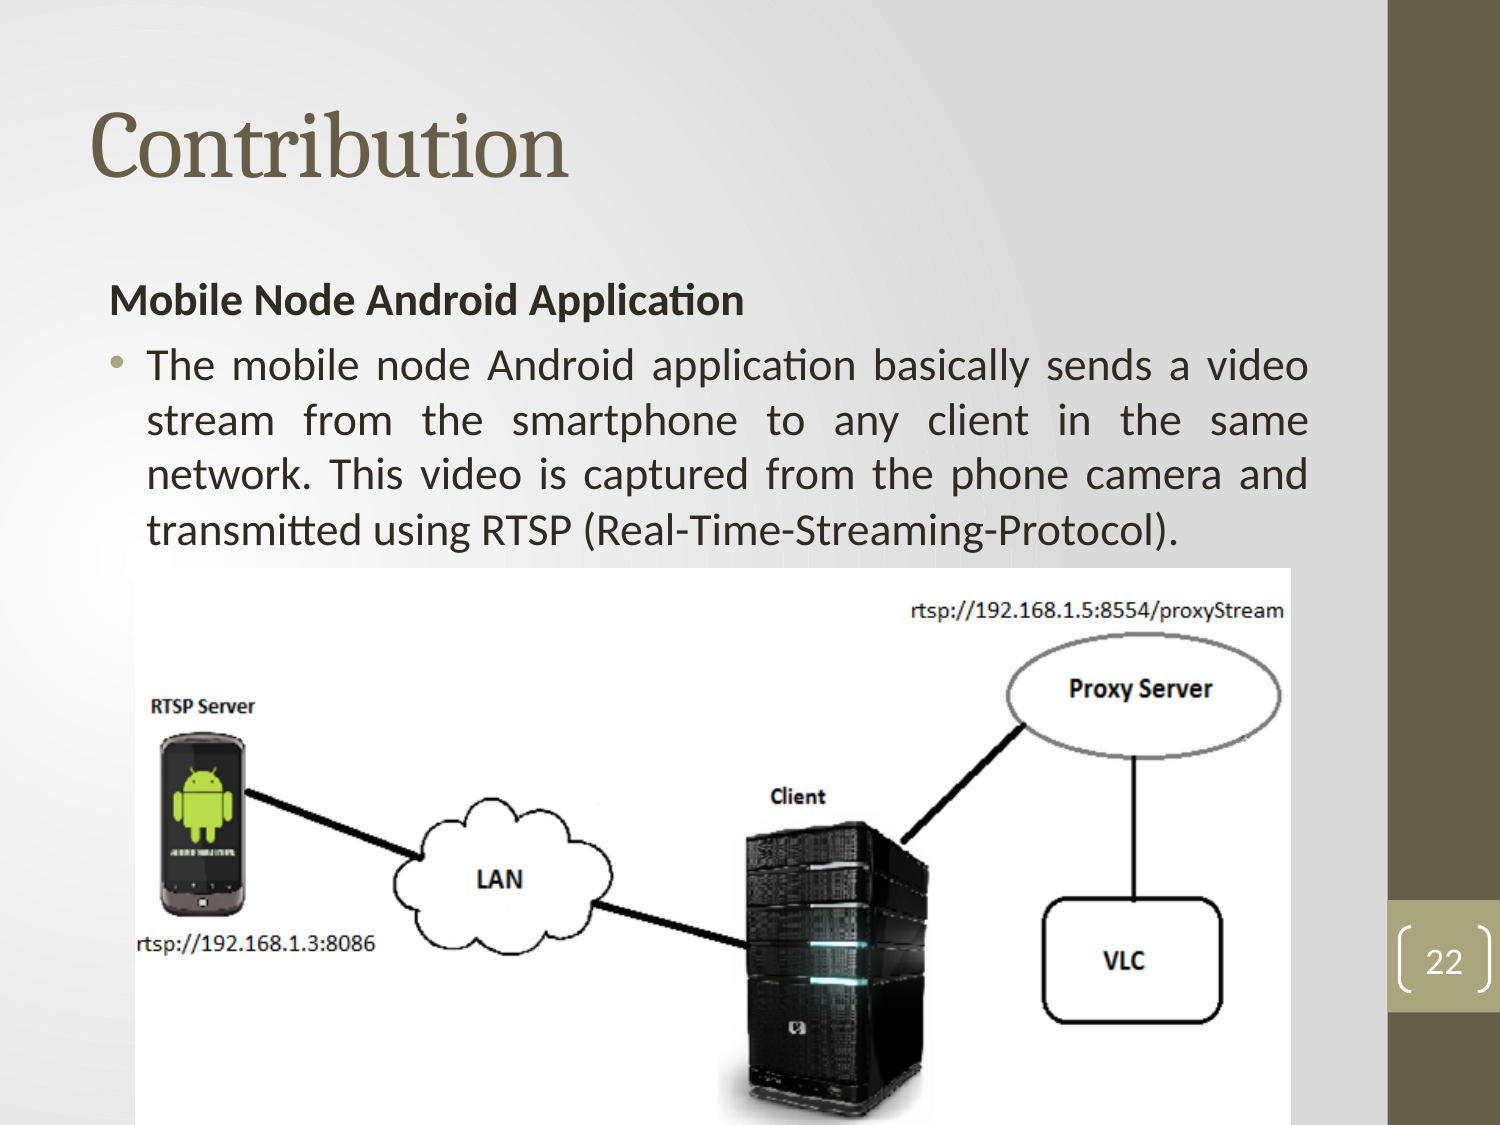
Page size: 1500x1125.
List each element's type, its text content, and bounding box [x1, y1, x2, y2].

title Contribution [75, 45, 1325, 233]
slide_number 22 [1397, 925, 1492, 994]
picture [135, 568, 1291, 1125]
list Mobile Node Android Application The mobile node Android application basically sends a video stream from the smartphone to any client in the same network. This video is captured from the phone camera and transmitted using RTSP (Real-Time-Streaming-Protocol). [75, 262, 1325, 1050]
